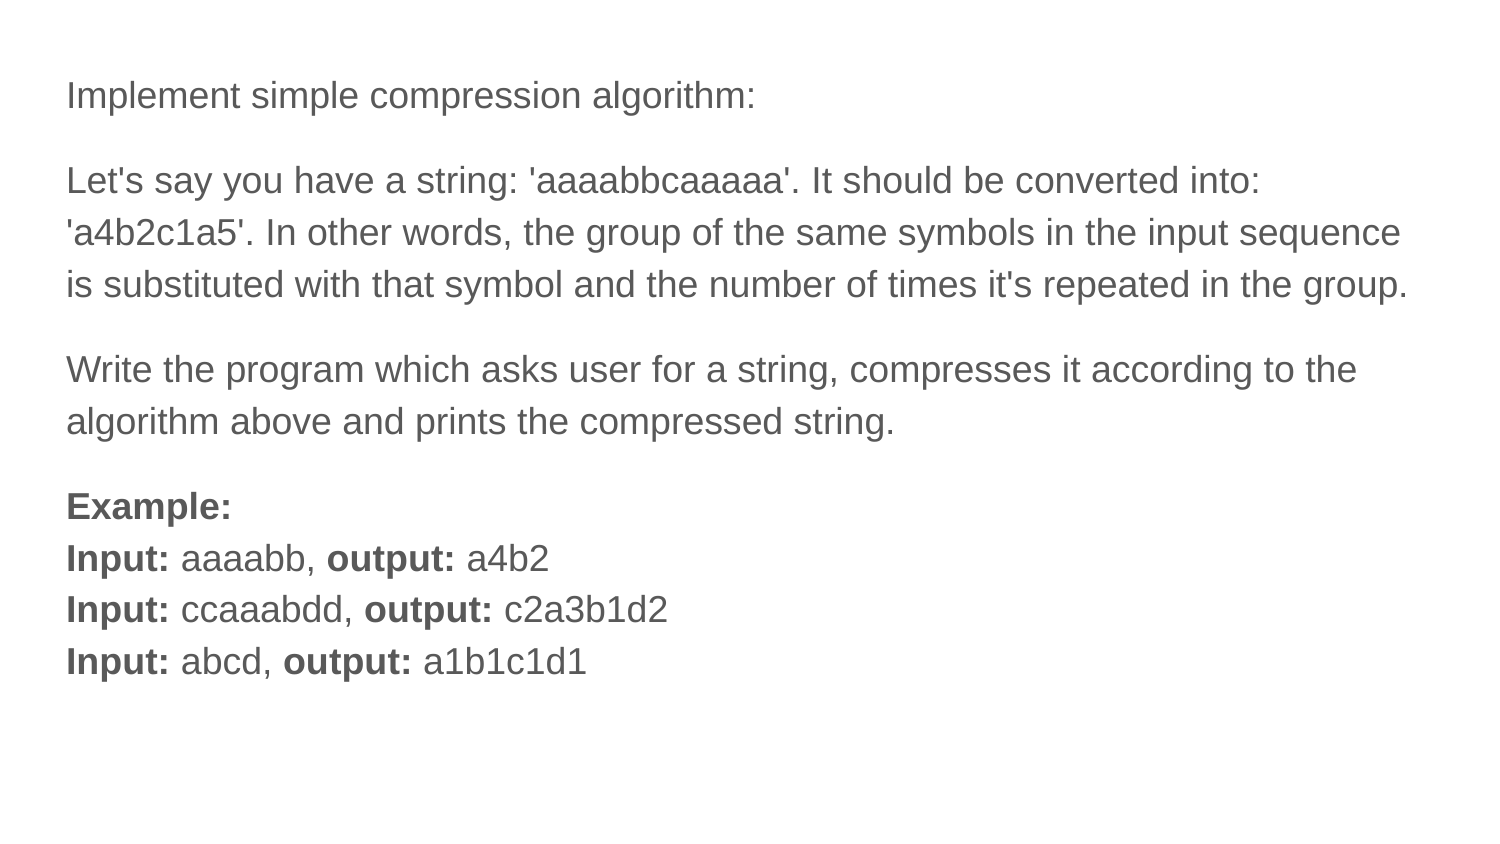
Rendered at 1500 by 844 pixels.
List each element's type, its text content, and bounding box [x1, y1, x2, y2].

list Implement simple compression algorithm: Let's say you have a string: 'aaaabbсaaaaa'. It should be converted into: 'a4b2с1a5'. In other words, the group of the same symbols in the input sequence is substituted with that symbol and the number of times it's repeated in the group. Write the program which asks user for a string, compresses it according to the algorithm above and prints the compressed string. Example: Input: aaaabb, output: a4b2 Input: ccaaabdd, output: c2a3b1d2 Input: abcd, output: a1b1c1d1 [51, 49, 1449, 790]
